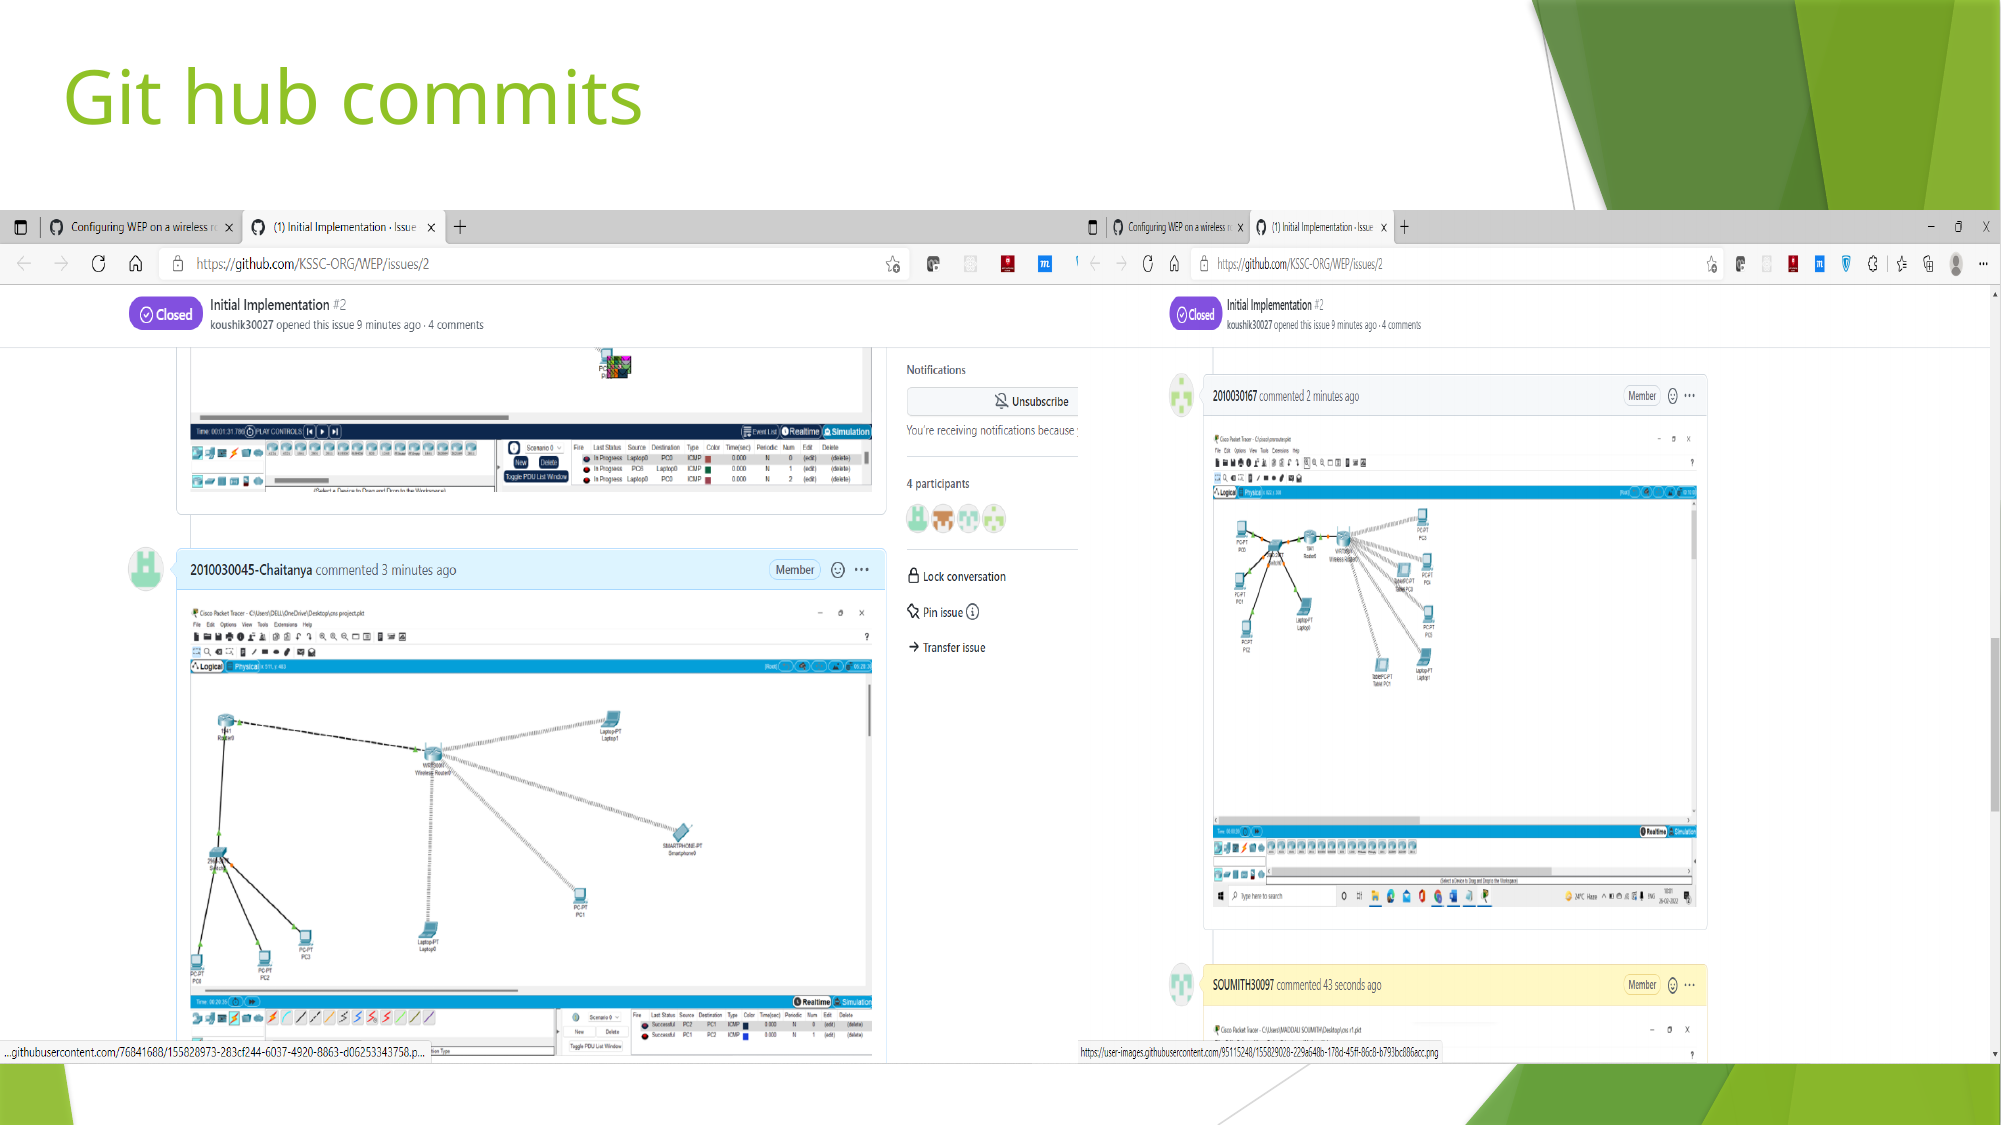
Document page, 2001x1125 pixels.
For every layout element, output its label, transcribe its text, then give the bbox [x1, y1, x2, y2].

picture [0, 210, 2000, 1065]
title Git hub commits [47, 42, 1458, 209]
